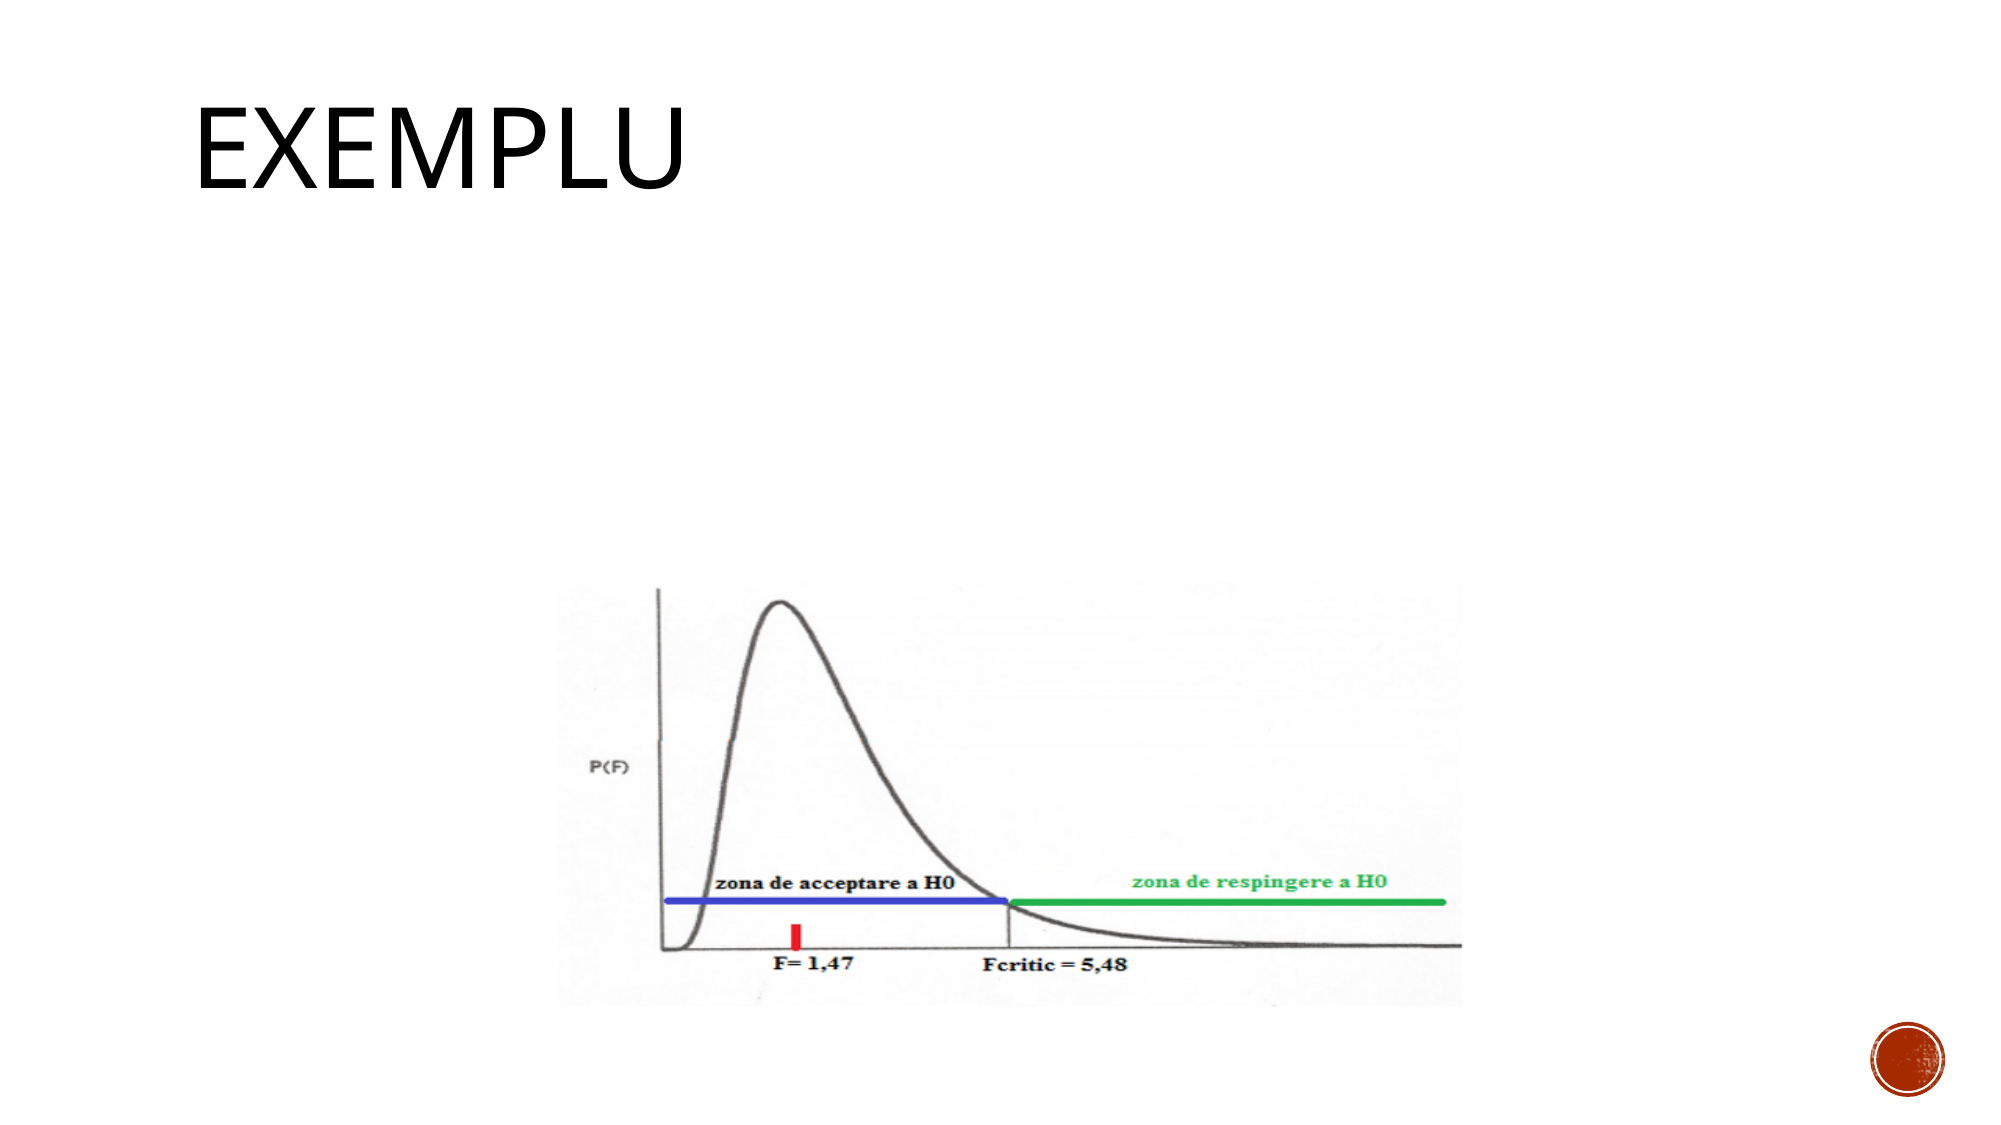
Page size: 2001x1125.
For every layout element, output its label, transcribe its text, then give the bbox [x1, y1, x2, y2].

title Exemplu [175, 79, 1826, 225]
picture [488, 548, 1512, 1013]
